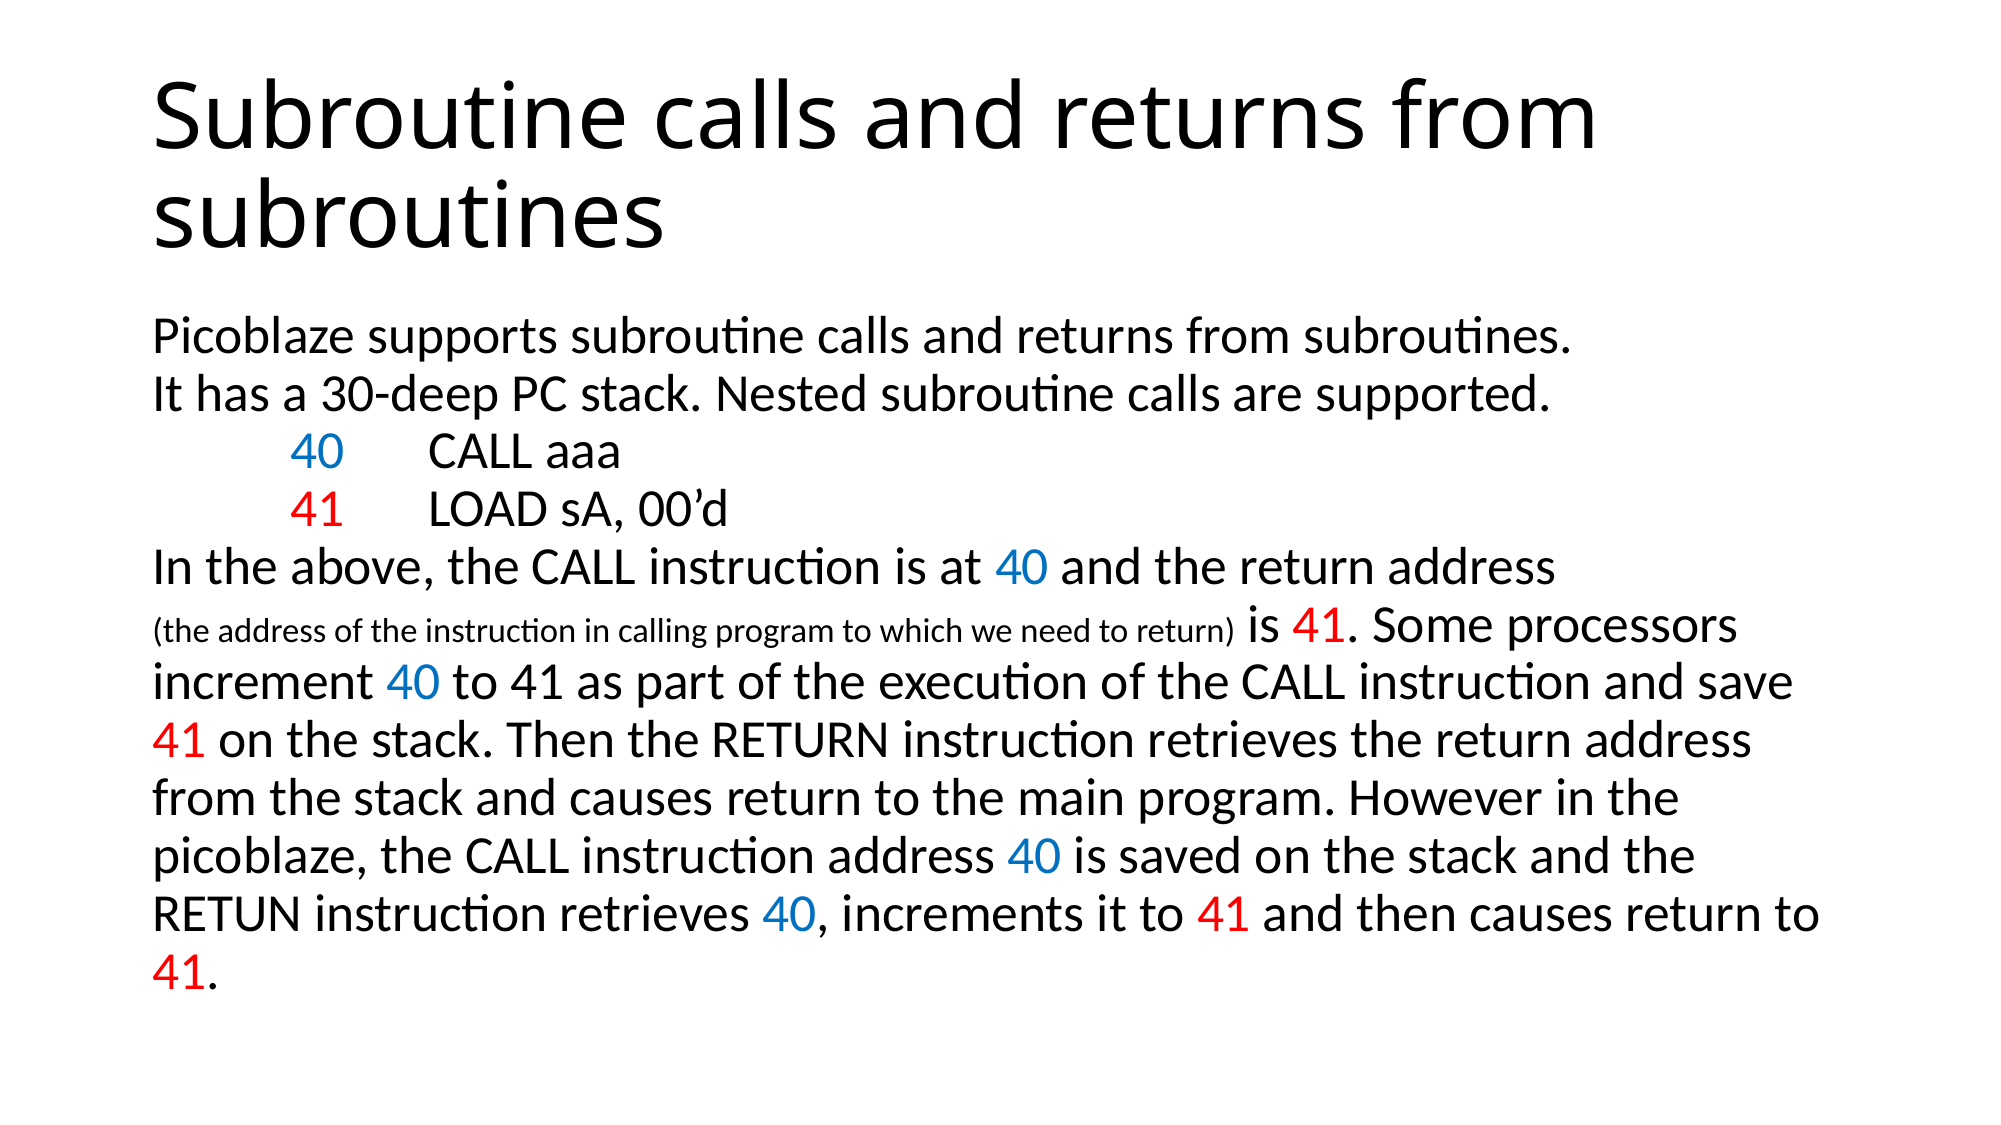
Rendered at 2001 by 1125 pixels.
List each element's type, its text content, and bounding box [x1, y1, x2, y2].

title Subroutine calls and returns from subroutines [137, 59, 1863, 278]
list Picoblaze supports subroutine calls and returns from subroutines. It has a 30-deep PC stack. Nested subroutine calls are supported. 40 CALL aaa 41 LOAD sA, 00’d In the above, the CALL instruction is at 40 and the return address (the address of the instruction in calling program to which we need to return) is 41. Some processors increment 40 to 41 as part of the execution of the CALL instruction and save 41 on the stack. Then the RETURN instruction retrieves the return address from the stack and causes return to the main program. However in the picoblaze, the CALL instruction address 40 is saved on the stack and the RETUN instruction retrieves 40, increments it to 41 and then causes return to 41. [137, 299, 1863, 1014]
